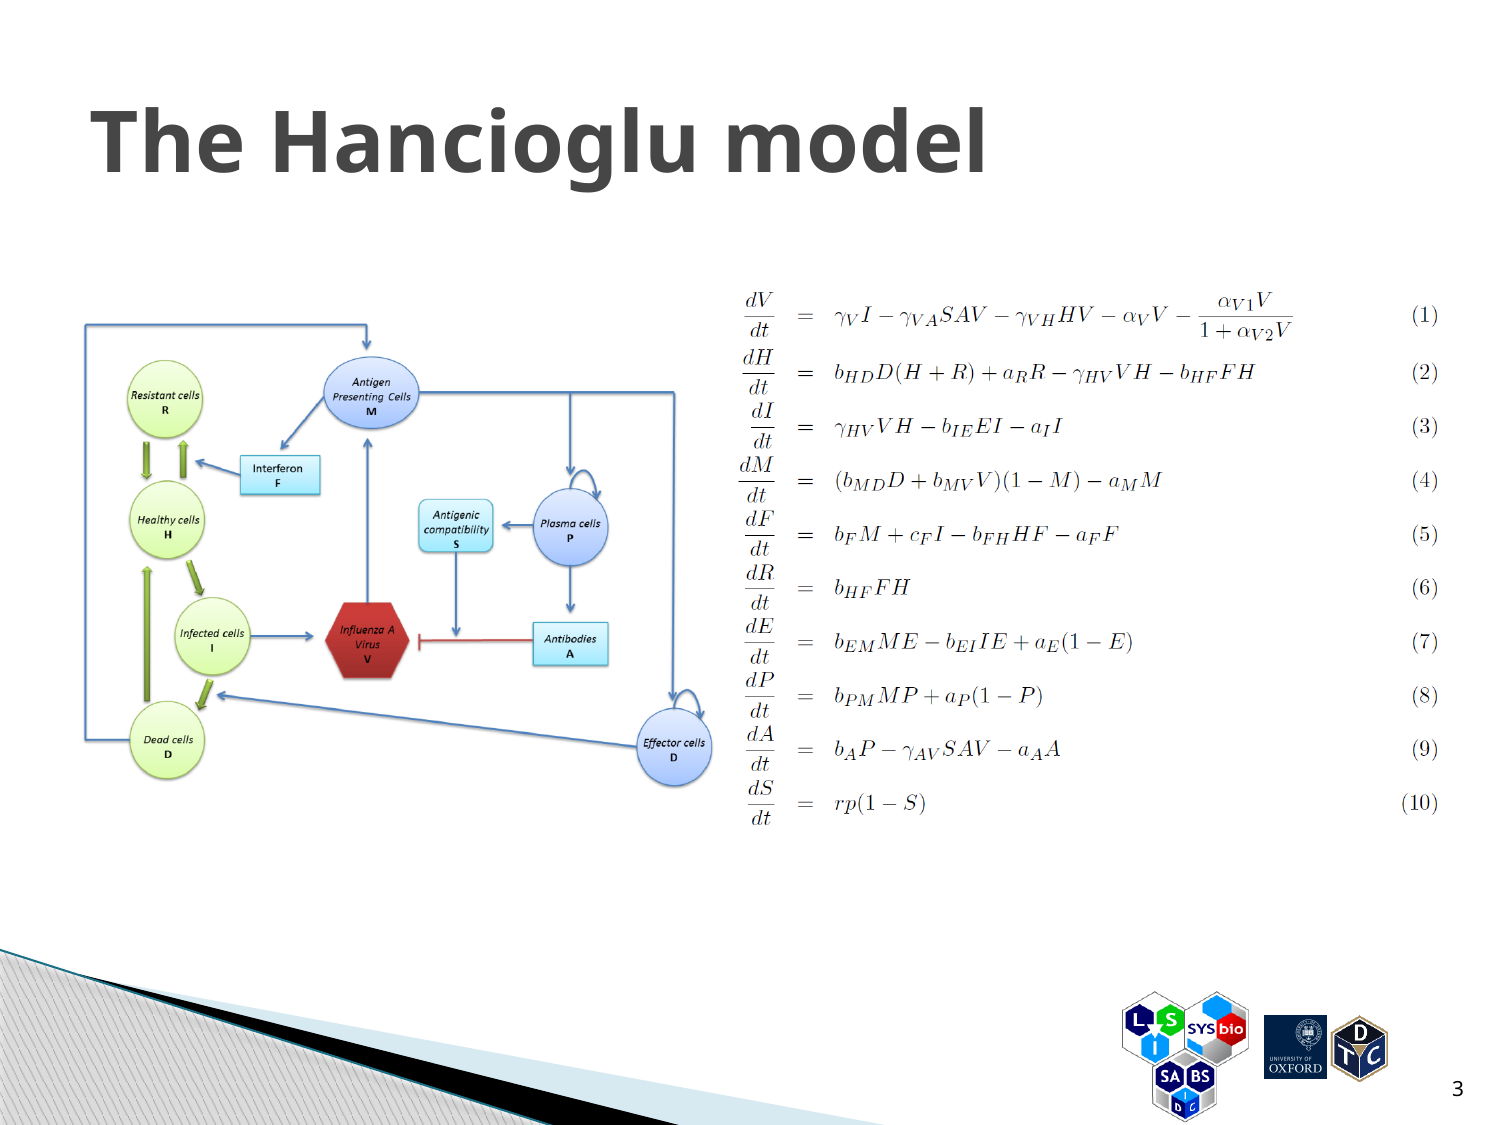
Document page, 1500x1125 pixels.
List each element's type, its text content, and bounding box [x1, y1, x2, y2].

picture [76, 278, 1480, 841]
picture [1122, 991, 1249, 1123]
picture [1330, 1015, 1388, 1082]
title The Hancioglu model [75, 45, 1425, 233]
slide_number 3 [1418, 1051, 1479, 1112]
picture [1264, 1015, 1327, 1079]
